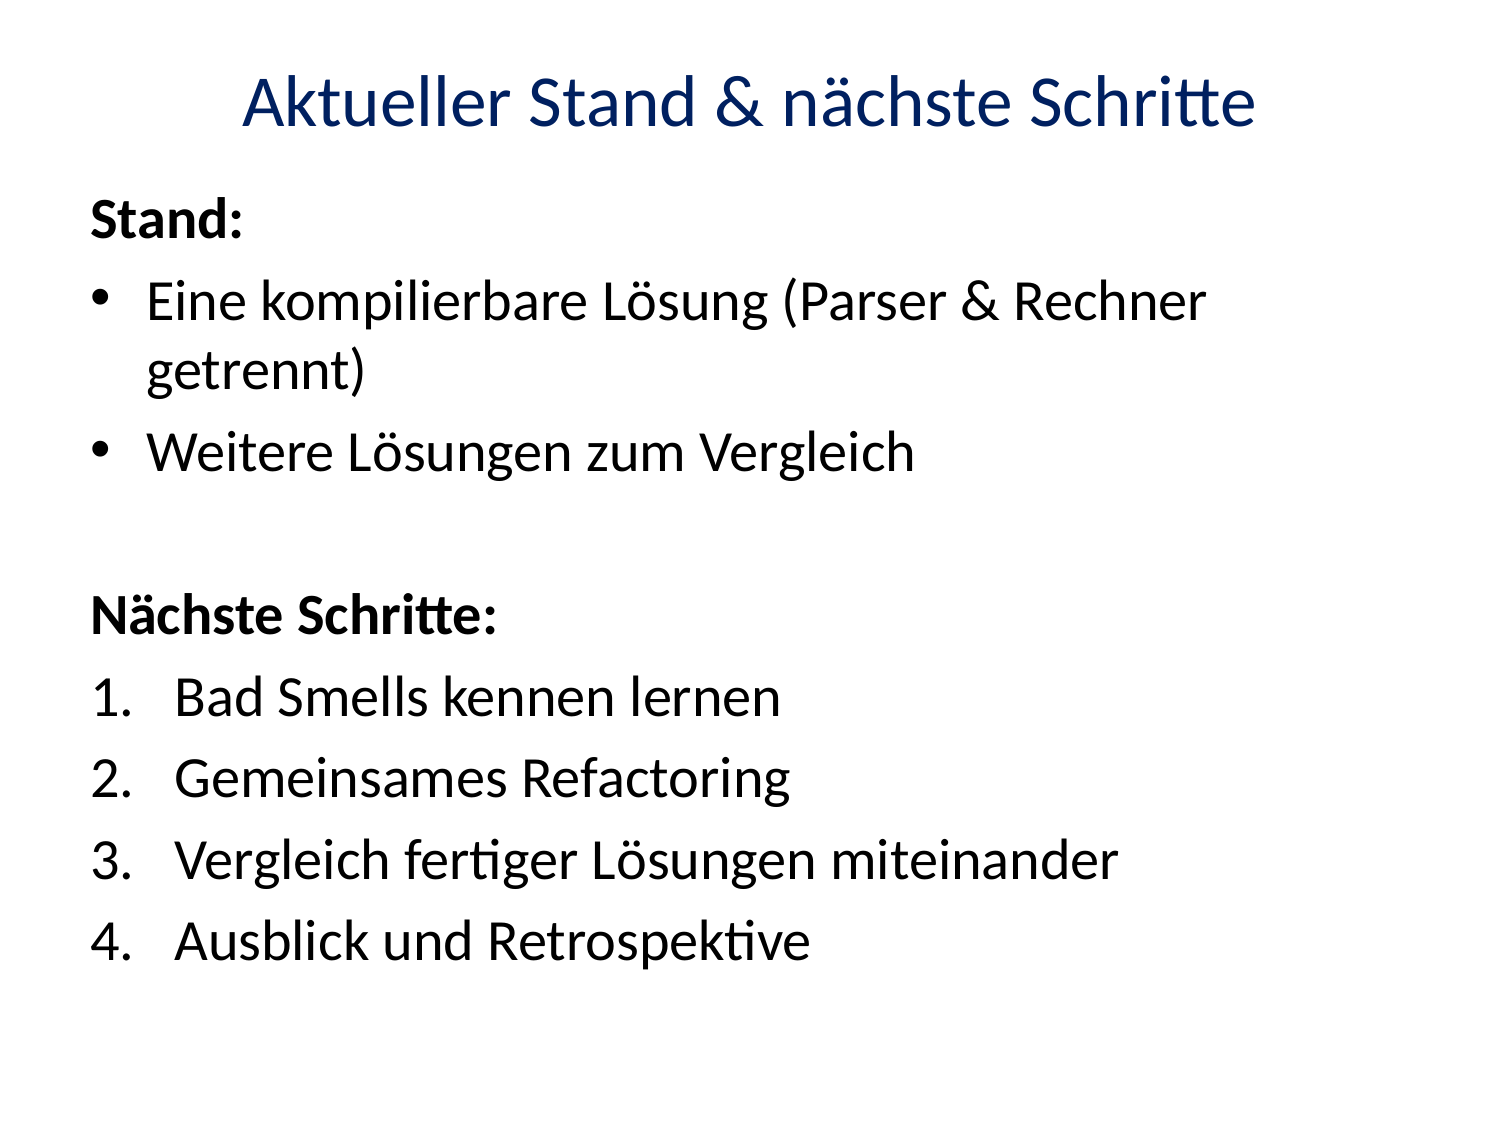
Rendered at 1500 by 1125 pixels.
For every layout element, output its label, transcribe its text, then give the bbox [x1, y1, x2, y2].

list Stand: Eine kompilierbare Lösung (Parser & Rechner getrennt) Weitere Lösungen zum Vergleich Nächste Schritte: Bad Smells kennen lernen Gemeinsames Refactoring Vergleich fertiger Lösungen miteinander Ausblick und Retrospektive [75, 172, 1425, 1005]
title Aktueller Stand & nächste Schritte [75, 45, 1425, 149]
